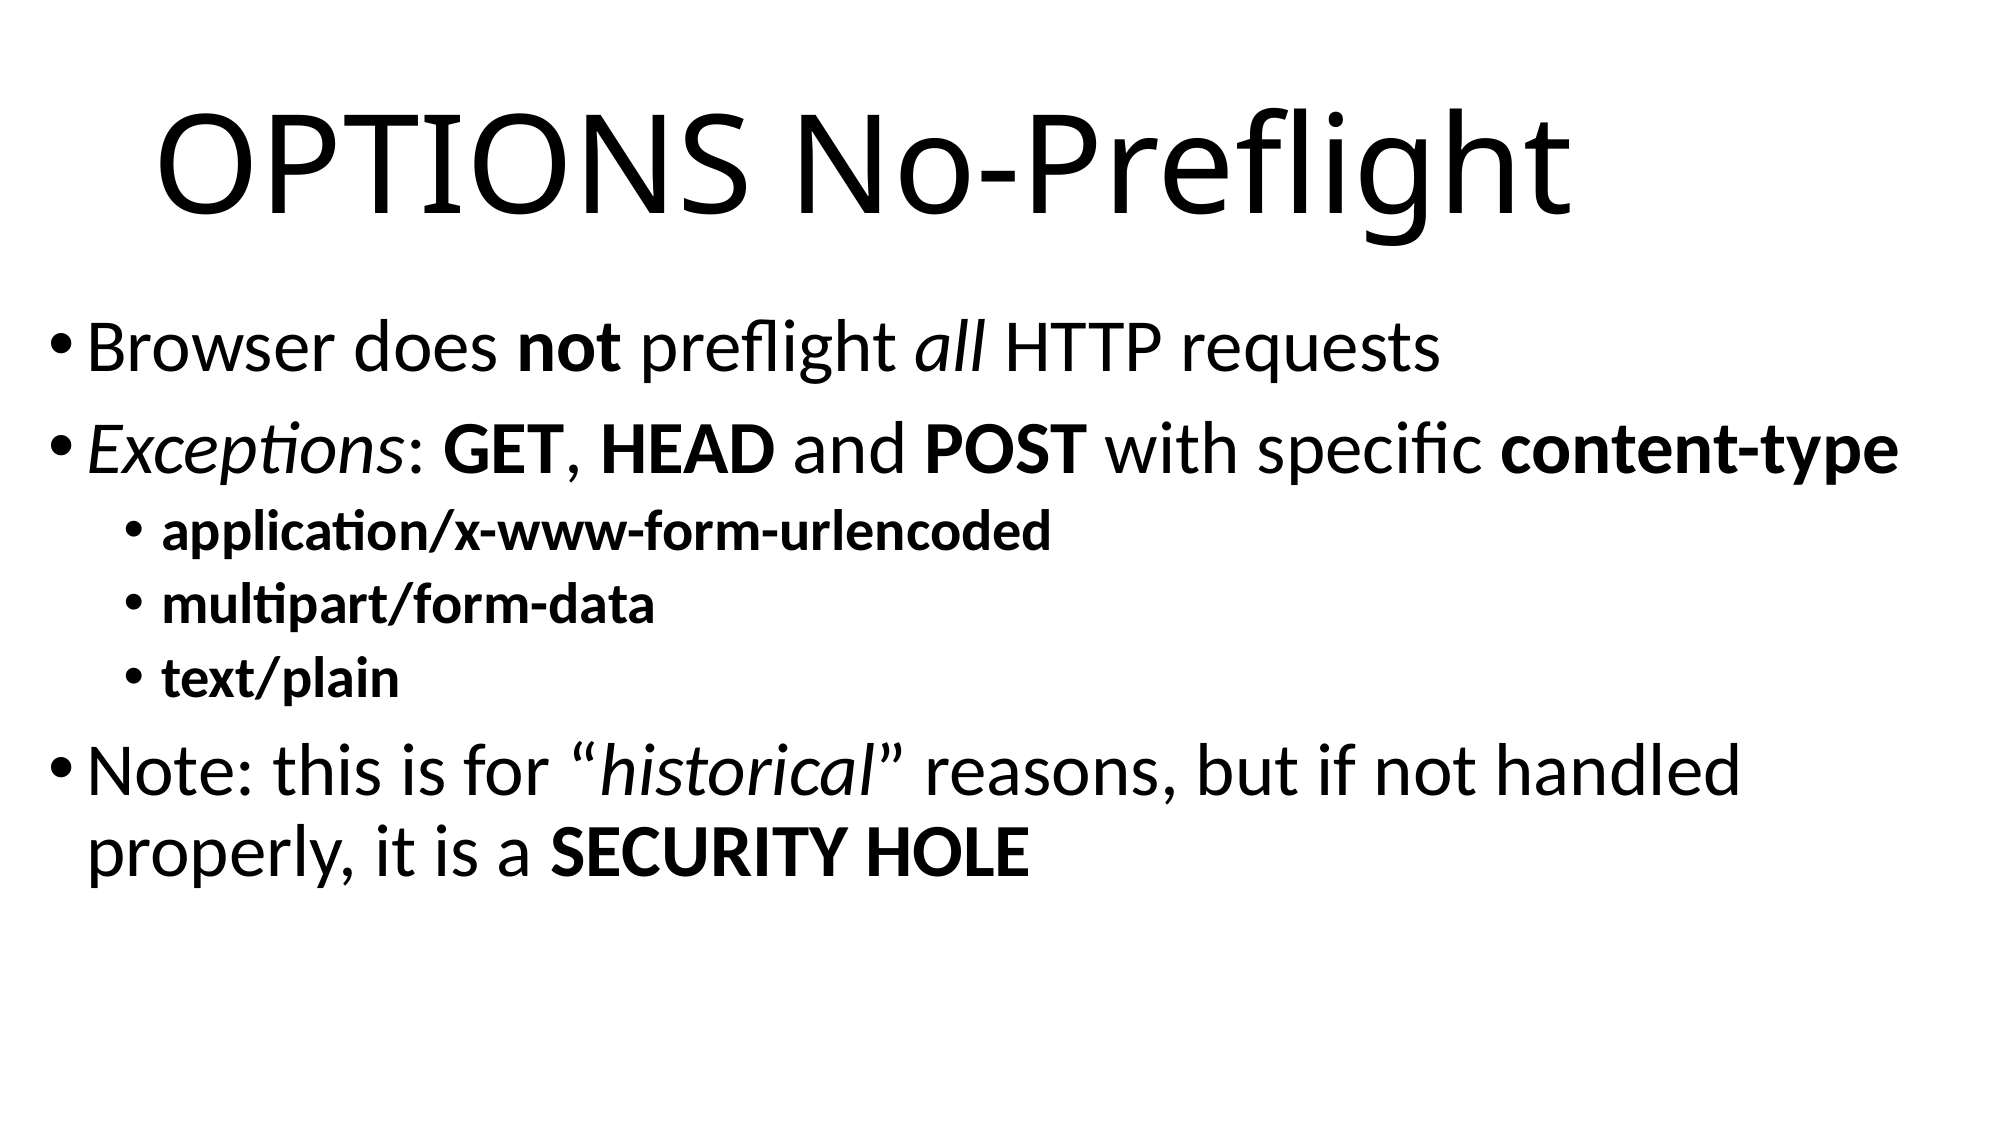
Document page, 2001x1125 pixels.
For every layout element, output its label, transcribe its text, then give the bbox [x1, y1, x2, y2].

title OPTIONS No-Preflight [137, 59, 1863, 278]
list Browser does not preflight all HTTP requests Exceptions: GET, HEAD and POST with specific content-type application/x-www-form-urlencoded multipart/form-data text/plain Note: this is for “historical” reasons, but if not handled properly, it is a SECURITY HOLE [33, 299, 1971, 1102]
